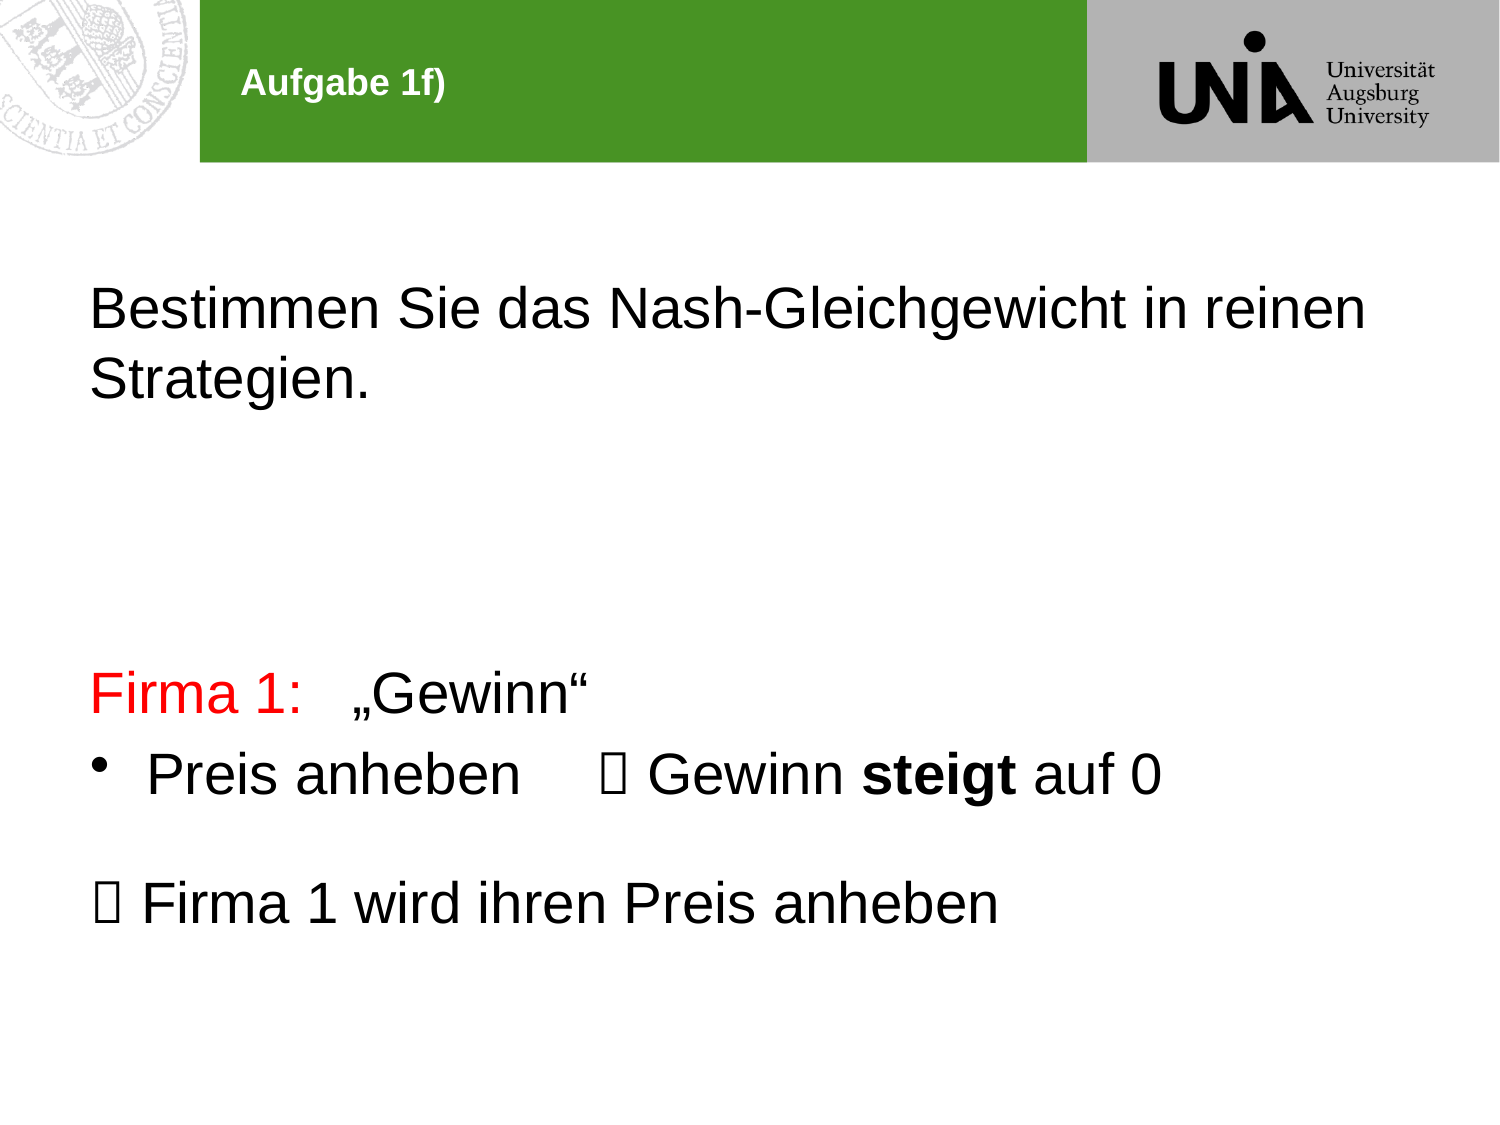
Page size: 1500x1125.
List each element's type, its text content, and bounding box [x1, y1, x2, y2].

picture [1122, 12, 1488, 271]
picture [0, 0, 188, 156]
title Aufgabe 1f) [225, 50, 1088, 163]
